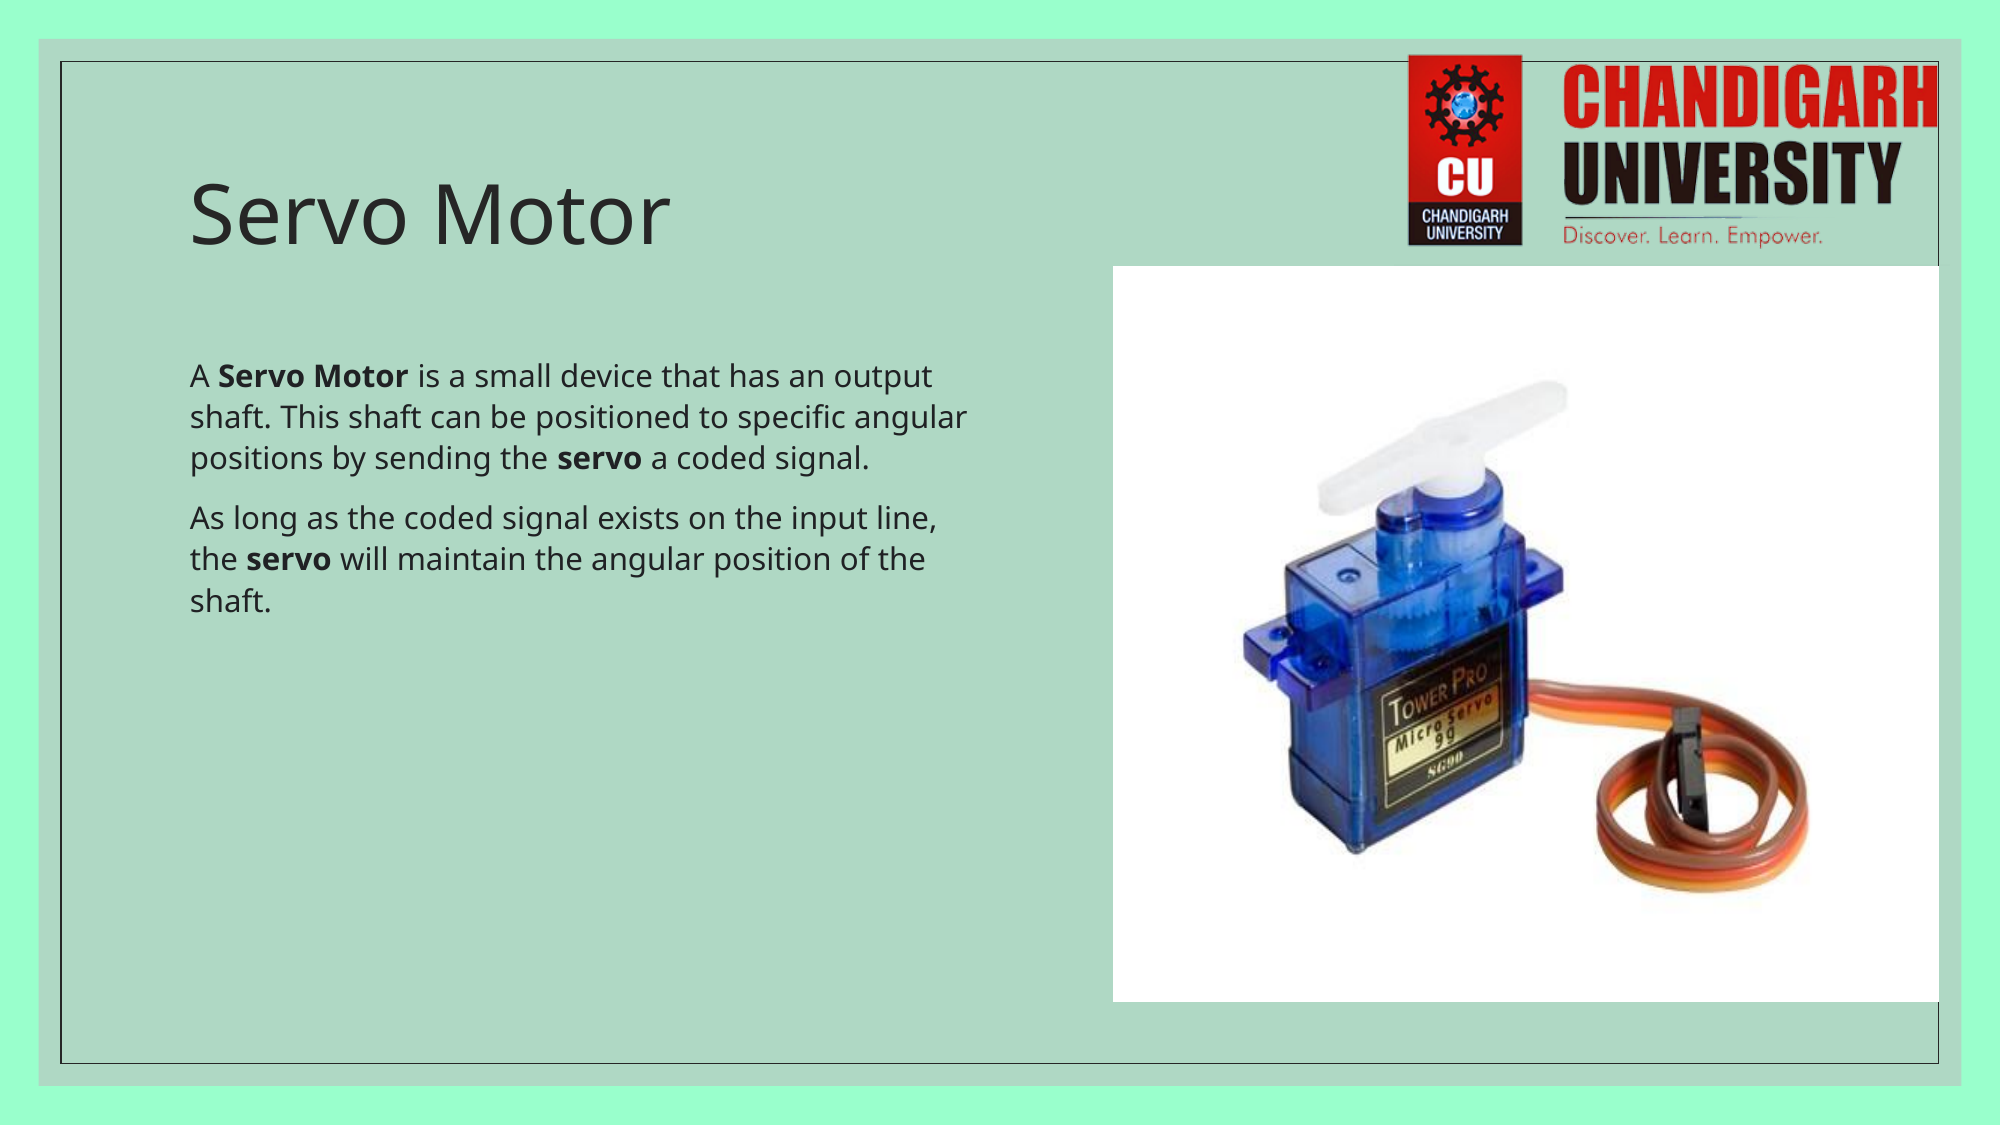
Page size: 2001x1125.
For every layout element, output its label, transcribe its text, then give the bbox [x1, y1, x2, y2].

picture [1113, 45, 1950, 1002]
list A Servo Motor is a small device that has an output shaft. This shaft can be positioned to specific angular positions by sending the servo a coded signal. As long as the coded signal exists on the input line, the servo will maintain the angular position of the shaft. [174, 345, 1000, 977]
title Servo Motor [174, 105, 1388, 331]
